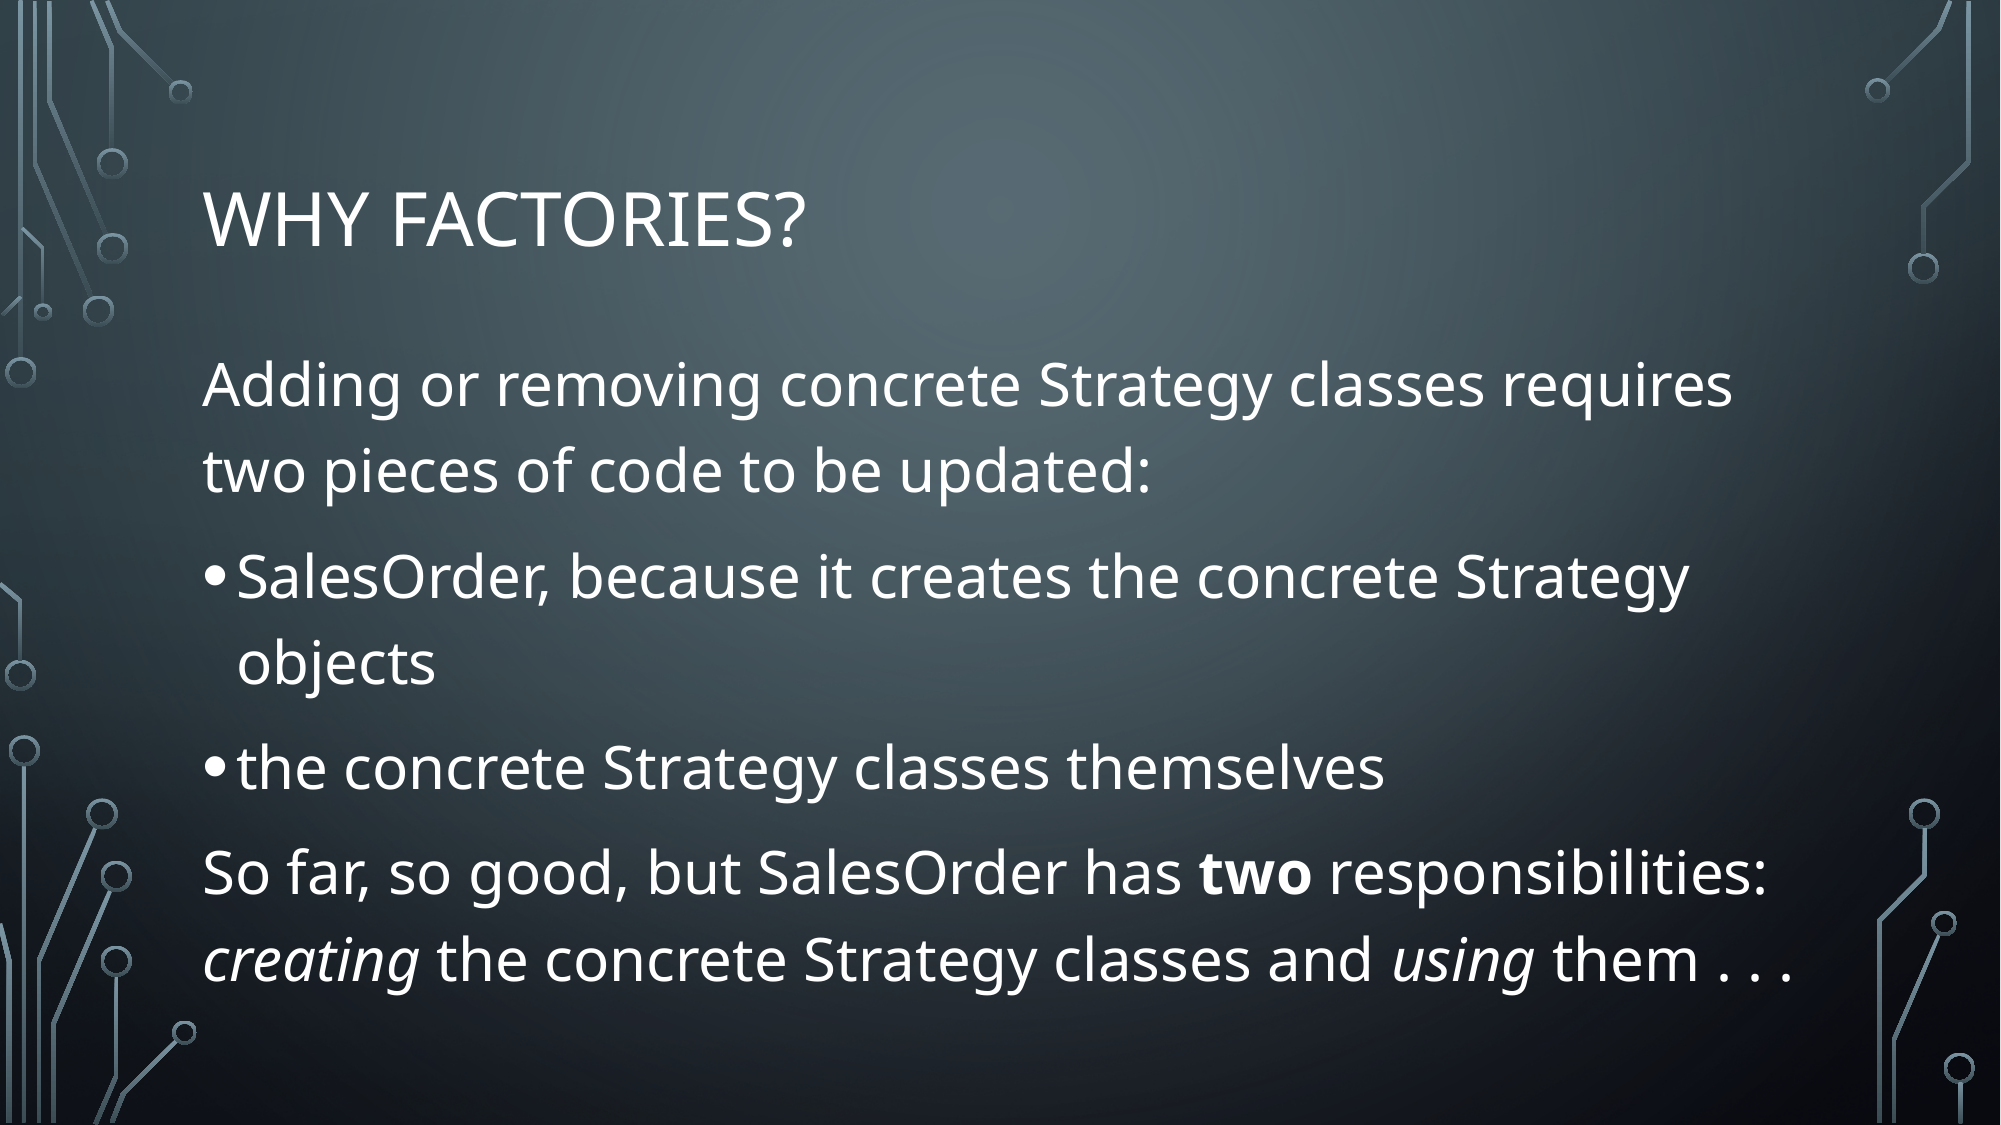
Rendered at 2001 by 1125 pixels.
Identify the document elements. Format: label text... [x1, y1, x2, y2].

title Why factories? [187, 101, 1813, 324]
list Adding or removing concrete Strategy classes requires two pieces of code to be updated: SalesOrder, because it creates the concrete Strategy objects the concrete Strategy classes themselves So far, so good, but SalesOrder has two responsibilities: creating the concrete Strategy classes and using them . . . [187, 324, 1813, 1034]
